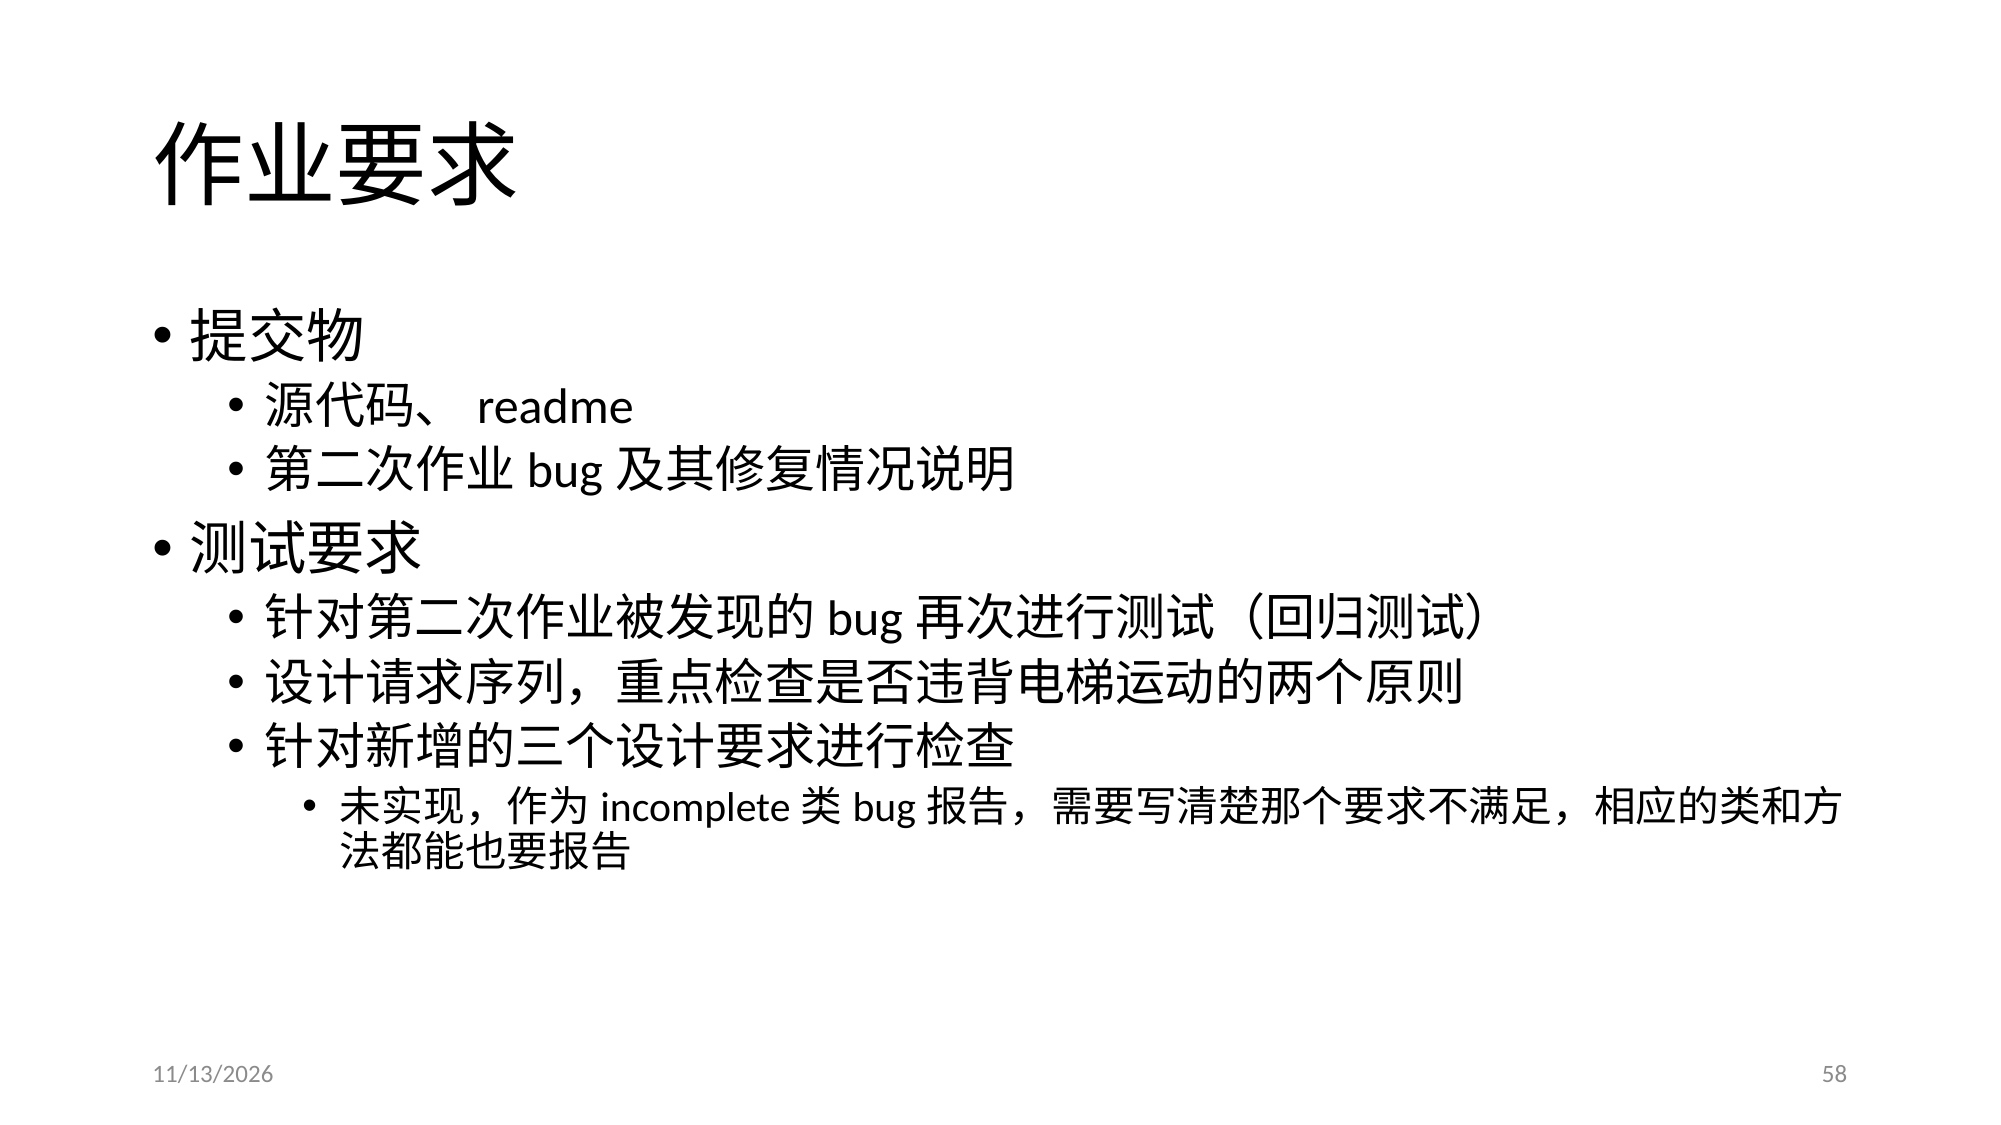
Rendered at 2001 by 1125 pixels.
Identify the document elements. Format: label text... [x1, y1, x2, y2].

list 提交物 源代码、readme 第二次作业bug及其修复情况说明 测试要求 针对第二次作业被发现的bug再次进行测试（回归测试） 设计请求序列，重点检查是否违背电梯运动的两个原则 针对新增的三个设计要求进行检查 未实现，作为incomplete类bug报告，需要写清楚那个要求不满足，相应的类和方法都能也要报告 [137, 299, 1863, 1014]
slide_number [137, 1042, 588, 1103]
slide_number 58 [1412, 1042, 1863, 1103]
title 作业要求 [137, 59, 1863, 278]
